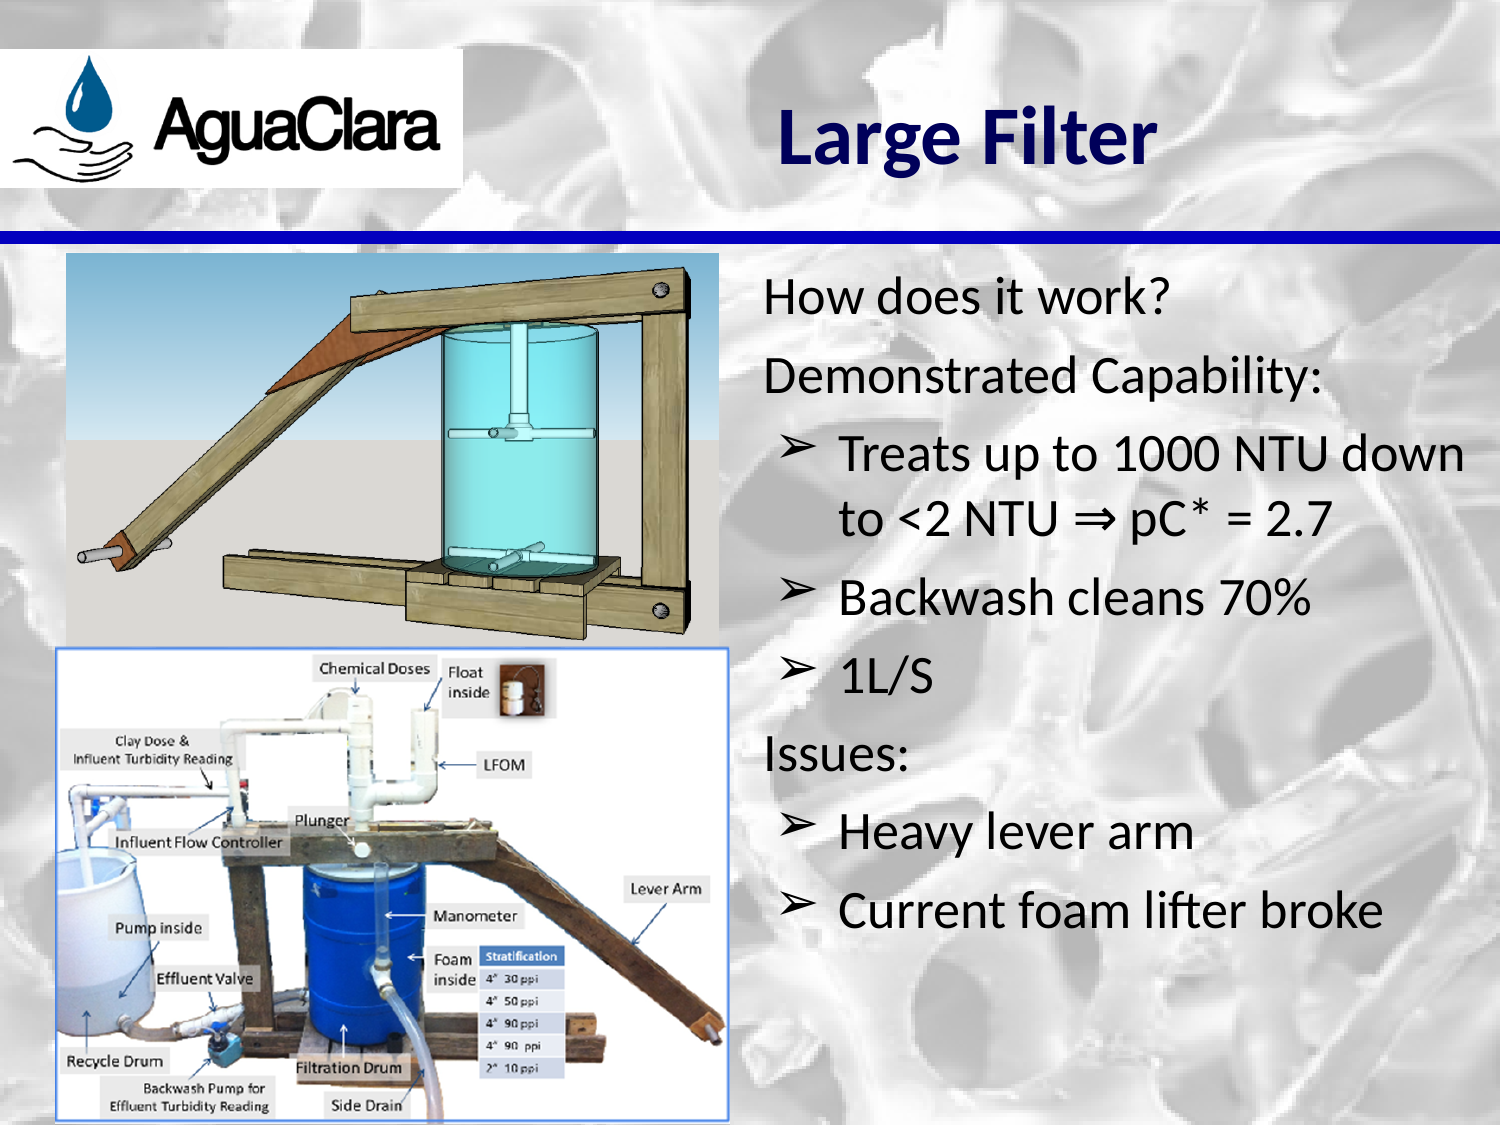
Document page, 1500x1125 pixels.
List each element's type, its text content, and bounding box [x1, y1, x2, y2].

list How does it work? Demonstrated Capability: Treats up to 1000 NTU down to <2 NTU ⇒ pC* = 2.7 Backwash cleans 70% 1L/S Issues: Heavy lever arm Current foam lifter broke [748, 253, 1500, 1118]
picture [0, 49, 463, 188]
title Large Filter [474, 37, 1463, 225]
picture [54, 253, 730, 1125]
